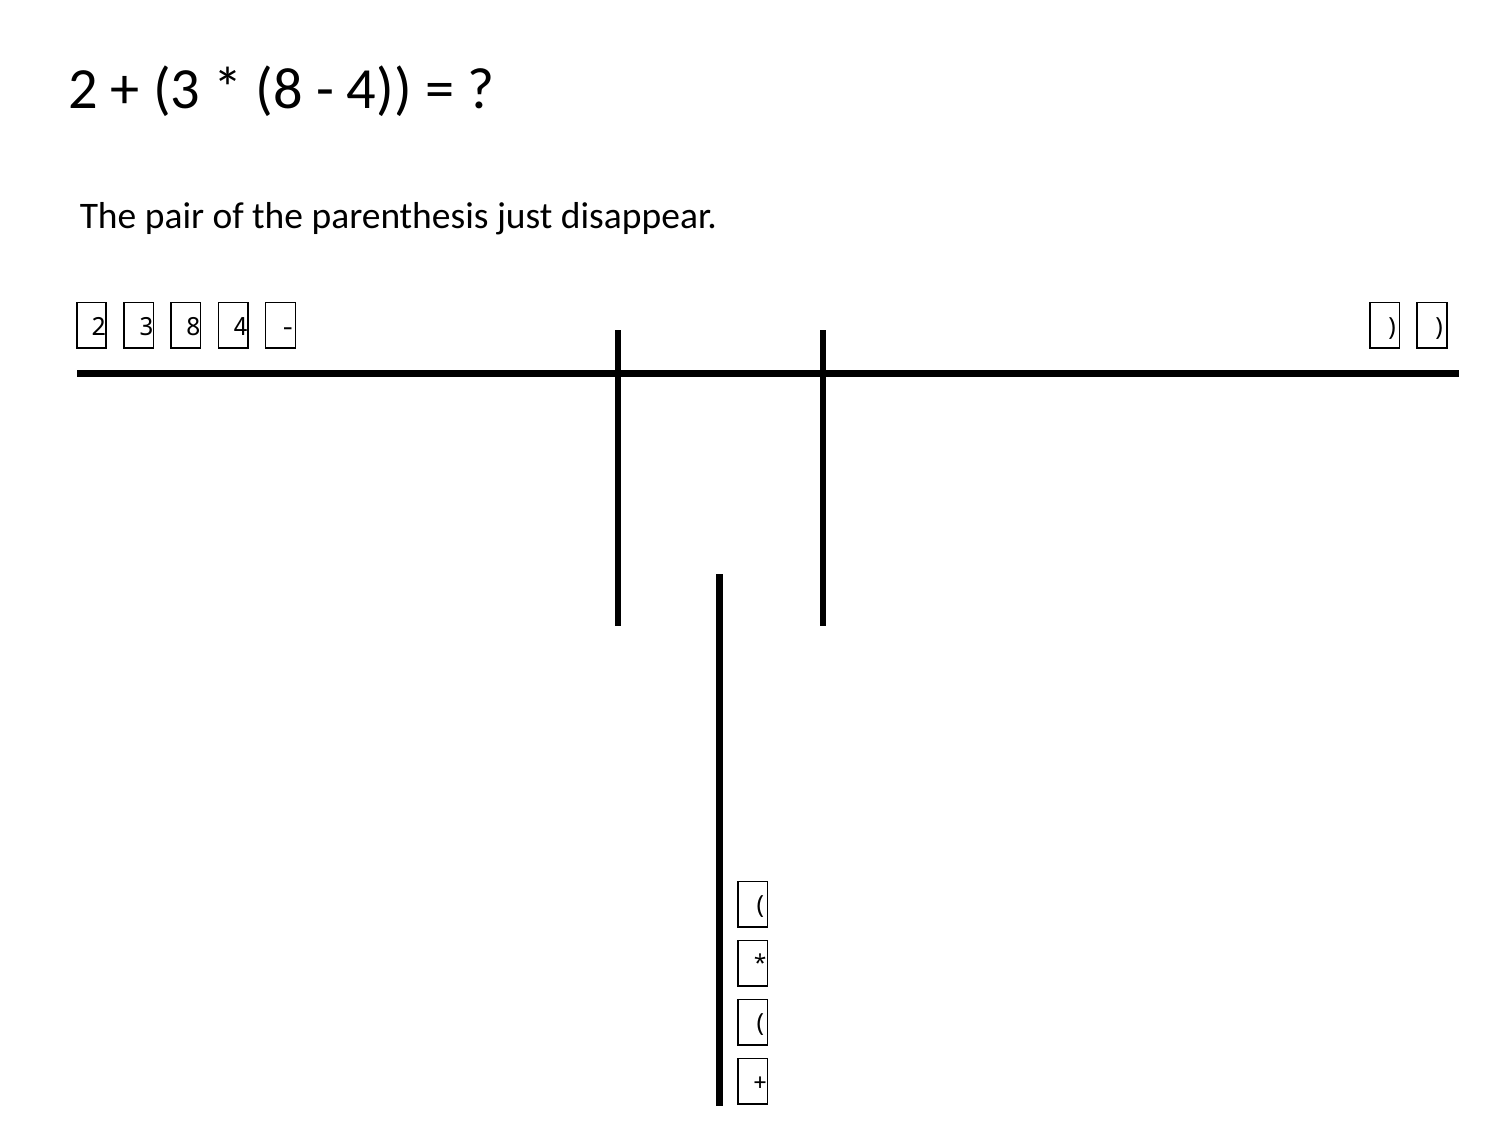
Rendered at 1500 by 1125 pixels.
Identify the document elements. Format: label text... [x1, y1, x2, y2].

text_box * [738, 940, 768, 986]
text_box The pair of the parenthesis just disappear. [64, 183, 1471, 244]
text_box ( [738, 881, 768, 927]
text_box + [738, 1058, 768, 1105]
text_box - [265, 302, 296, 349]
text_box 2 + (3 * (8 - 4)) = ? [53, 42, 1057, 129]
text_box 4 [218, 302, 249, 349]
text_box ) [1417, 302, 1447, 349]
text_box 2 [76, 302, 107, 349]
text_box ) [1370, 302, 1400, 349]
text_box ( [738, 999, 768, 1045]
text_box 3 [123, 302, 154, 349]
text_box 8 [171, 302, 201, 349]
